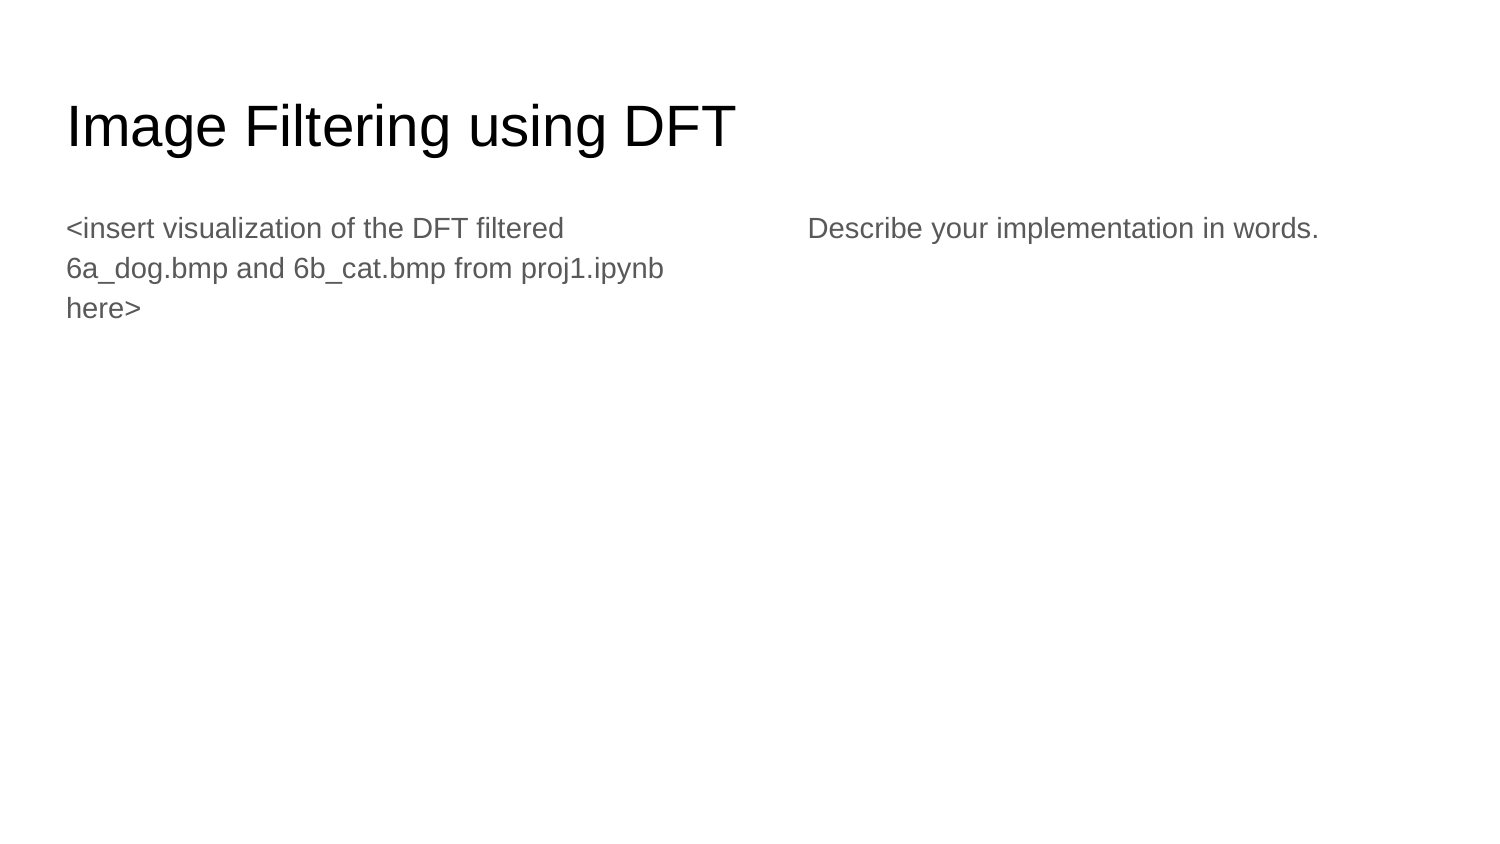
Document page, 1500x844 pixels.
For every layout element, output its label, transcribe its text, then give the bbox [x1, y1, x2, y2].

list Describe your implementation in words. [792, 189, 1449, 750]
list <insert visualization of the DFT filtered 6a_dog.bmp and 6b_cat.bmp from proj1.ipynb here> [51, 189, 708, 750]
title Image Filtering using DFT [51, 72, 1449, 167]
